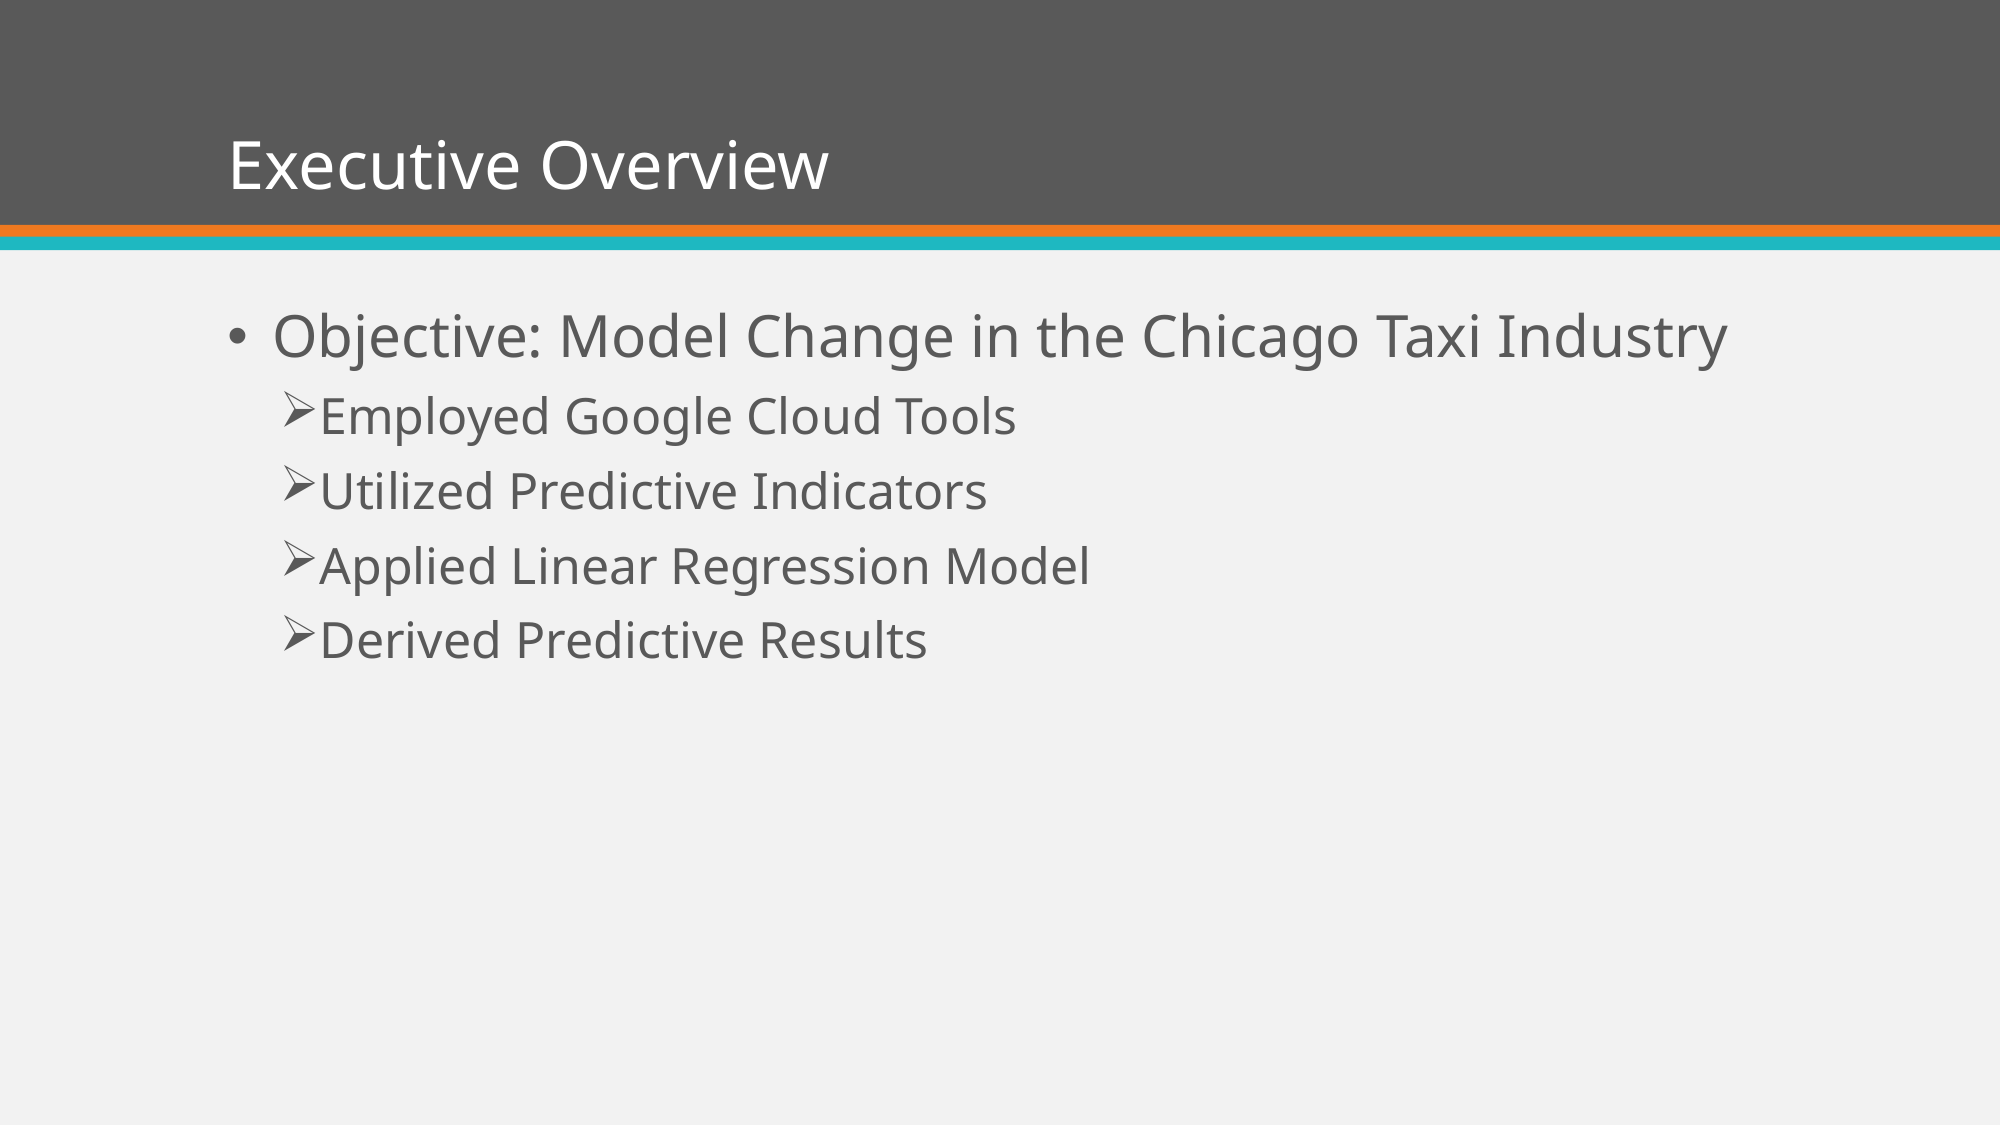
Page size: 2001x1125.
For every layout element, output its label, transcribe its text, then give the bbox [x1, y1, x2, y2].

title Executive Overview [212, 41, 1788, 212]
list Objective: Model Change in the Chicago Taxi Industry Employed Google Cloud Tools Utilized Predictive Indicators Applied Linear Regression Model Derived Predictive Results [212, 299, 1902, 1013]
